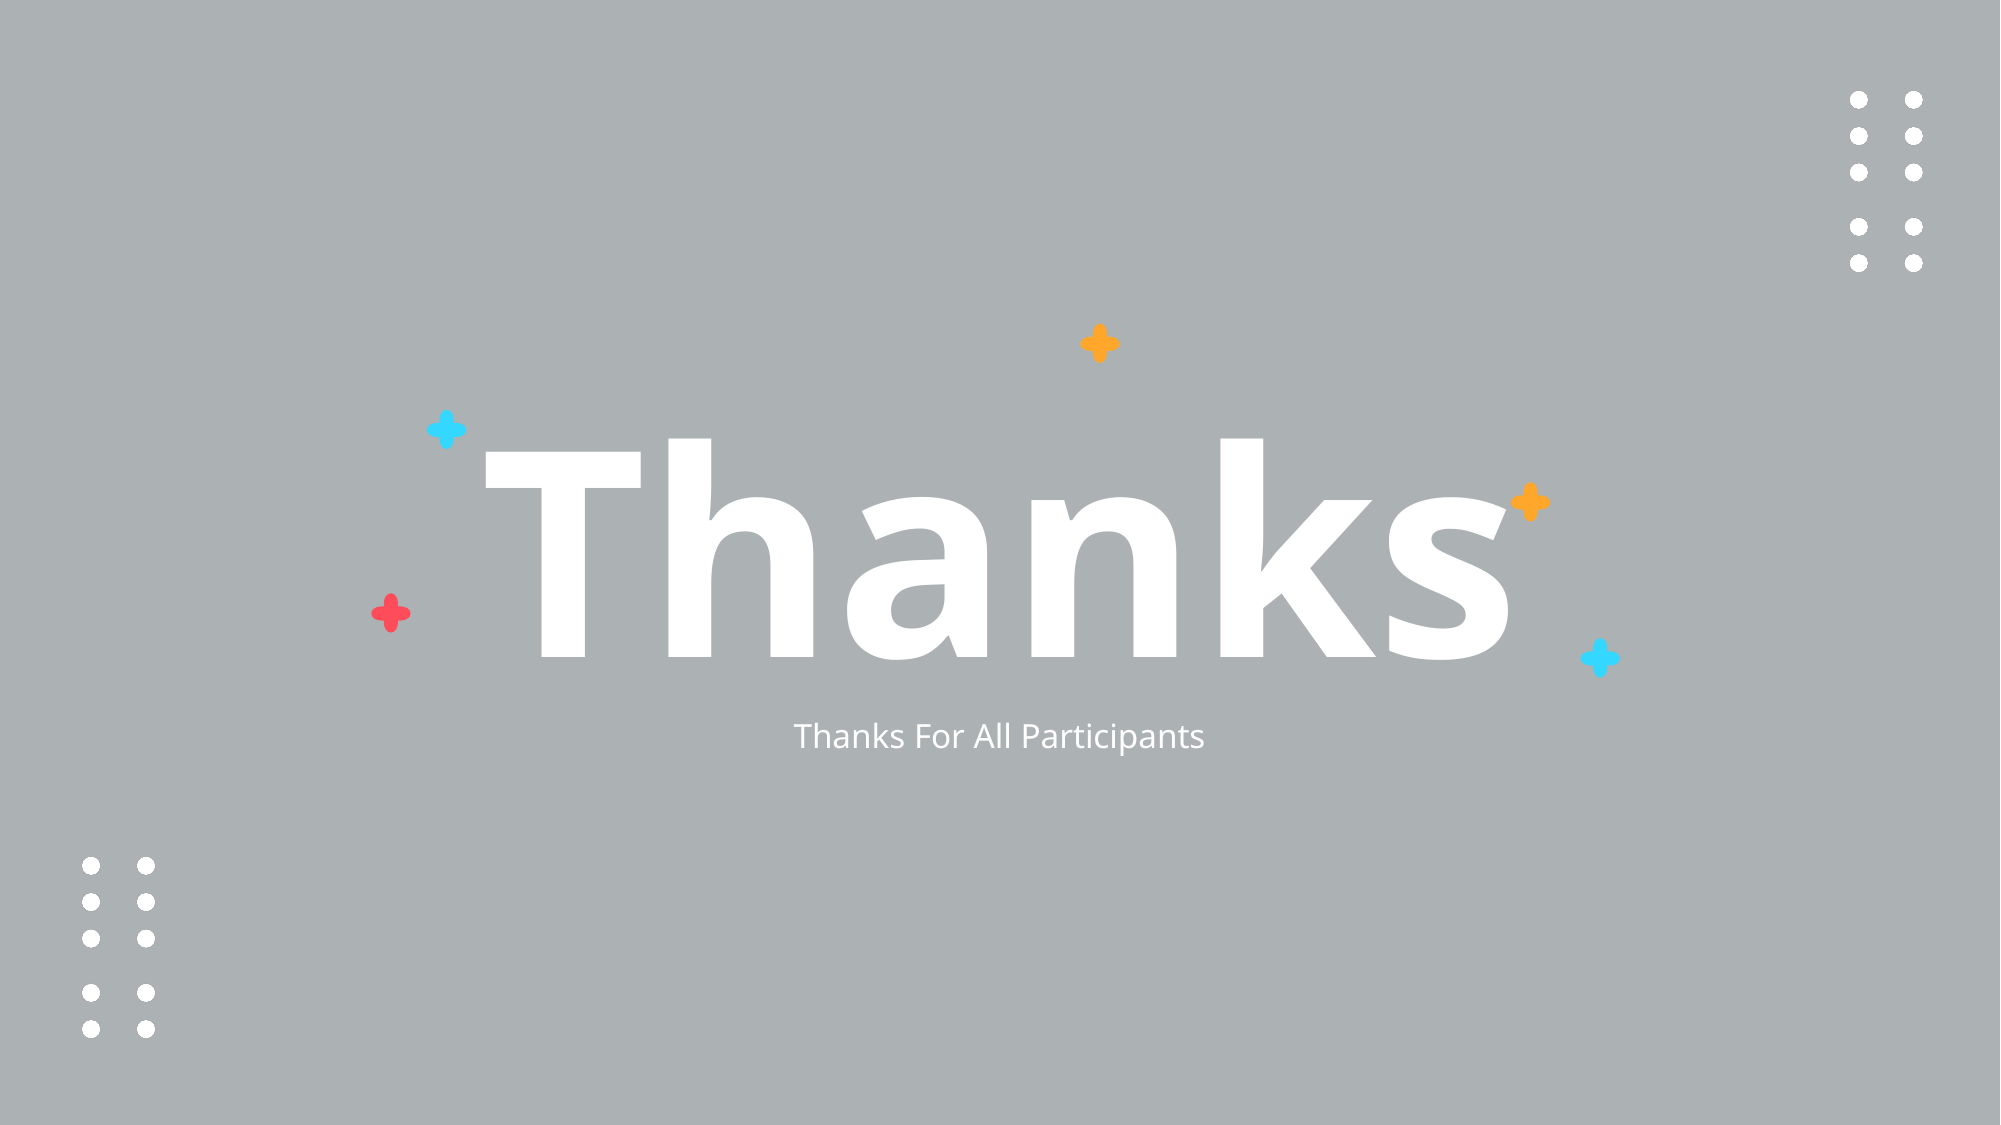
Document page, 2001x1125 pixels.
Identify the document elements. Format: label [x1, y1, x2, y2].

text_box [1849, 90, 1923, 273]
text_box [81, 856, 156, 1039]
picture [0, 0, 2000, 1125]
